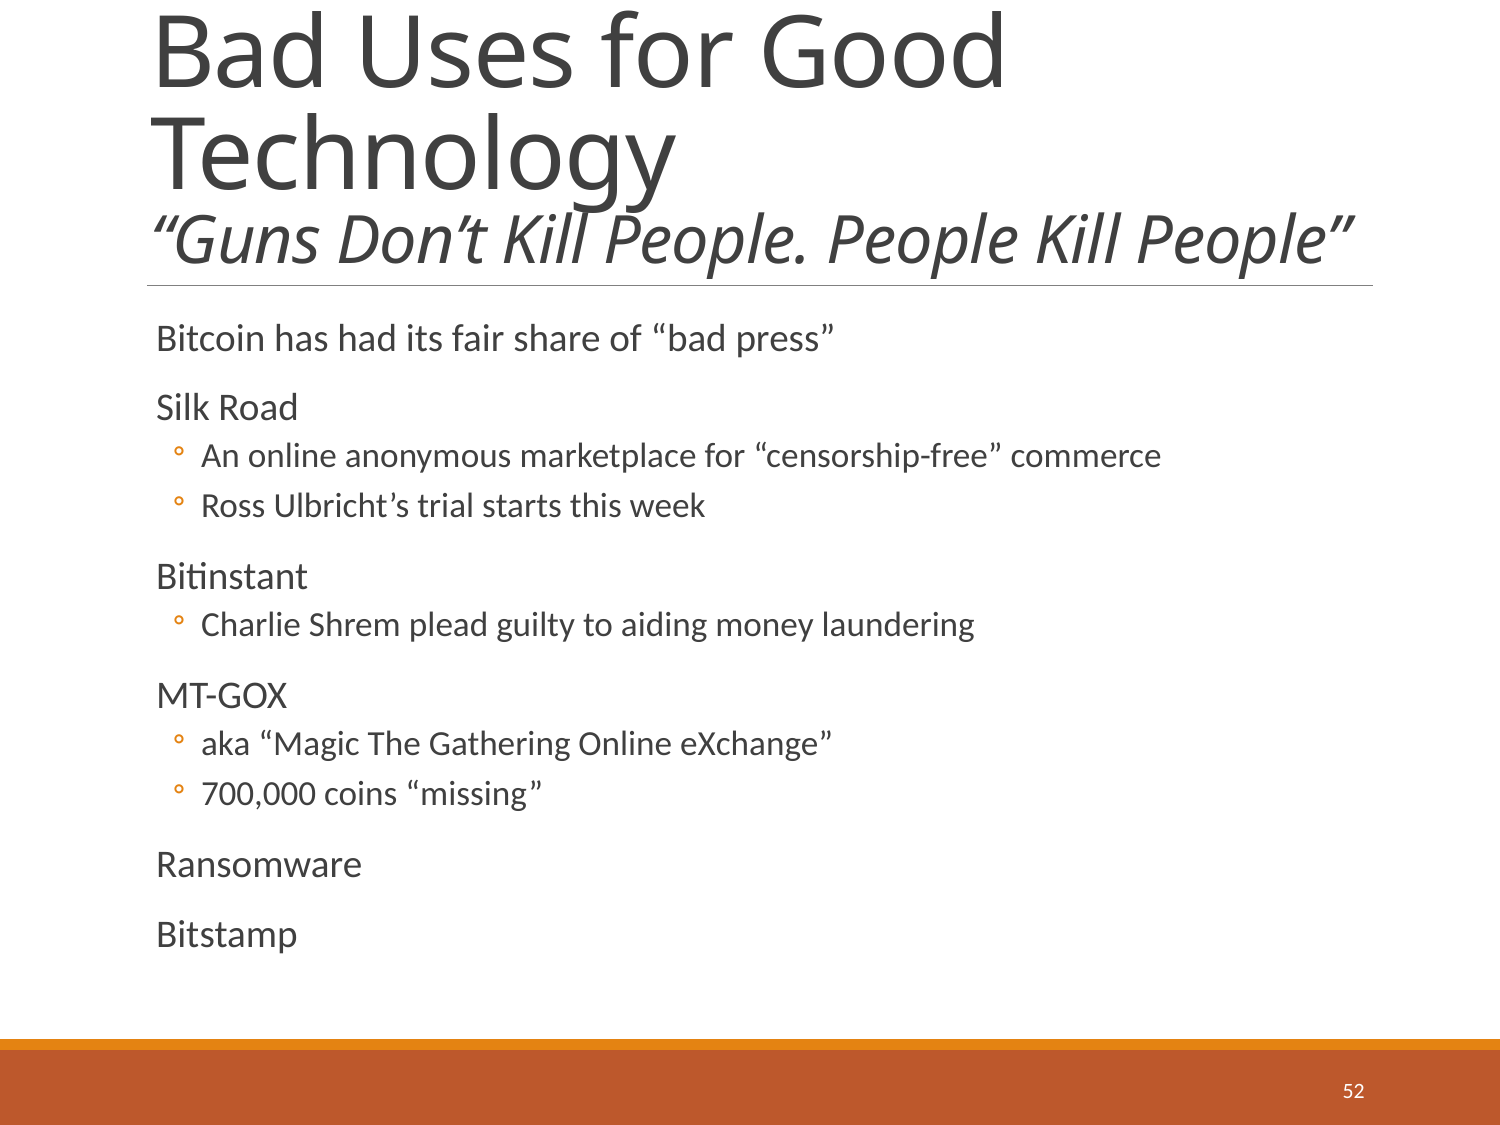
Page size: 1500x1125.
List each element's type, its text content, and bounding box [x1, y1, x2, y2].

slide_number 51 [1218, 1059, 1380, 1120]
title Bad Uses for Good Technology “Guns Don’t Kill People. People Kill People” [135, 47, 1373, 285]
list Bitcoin has had its fair share of “bad press” Silk Road An online anonymous marketplace for “censorship-free” commerce Ross Ulbricht’s trial starts this week Bitinstant Charlie Shrem plead guilty to aiding money laundering MT-GOX aka “Magic The Gathering Online eXchange” 700,000 coins “missing” Ransomware Bitstamp [141, 309, 1380, 970]
